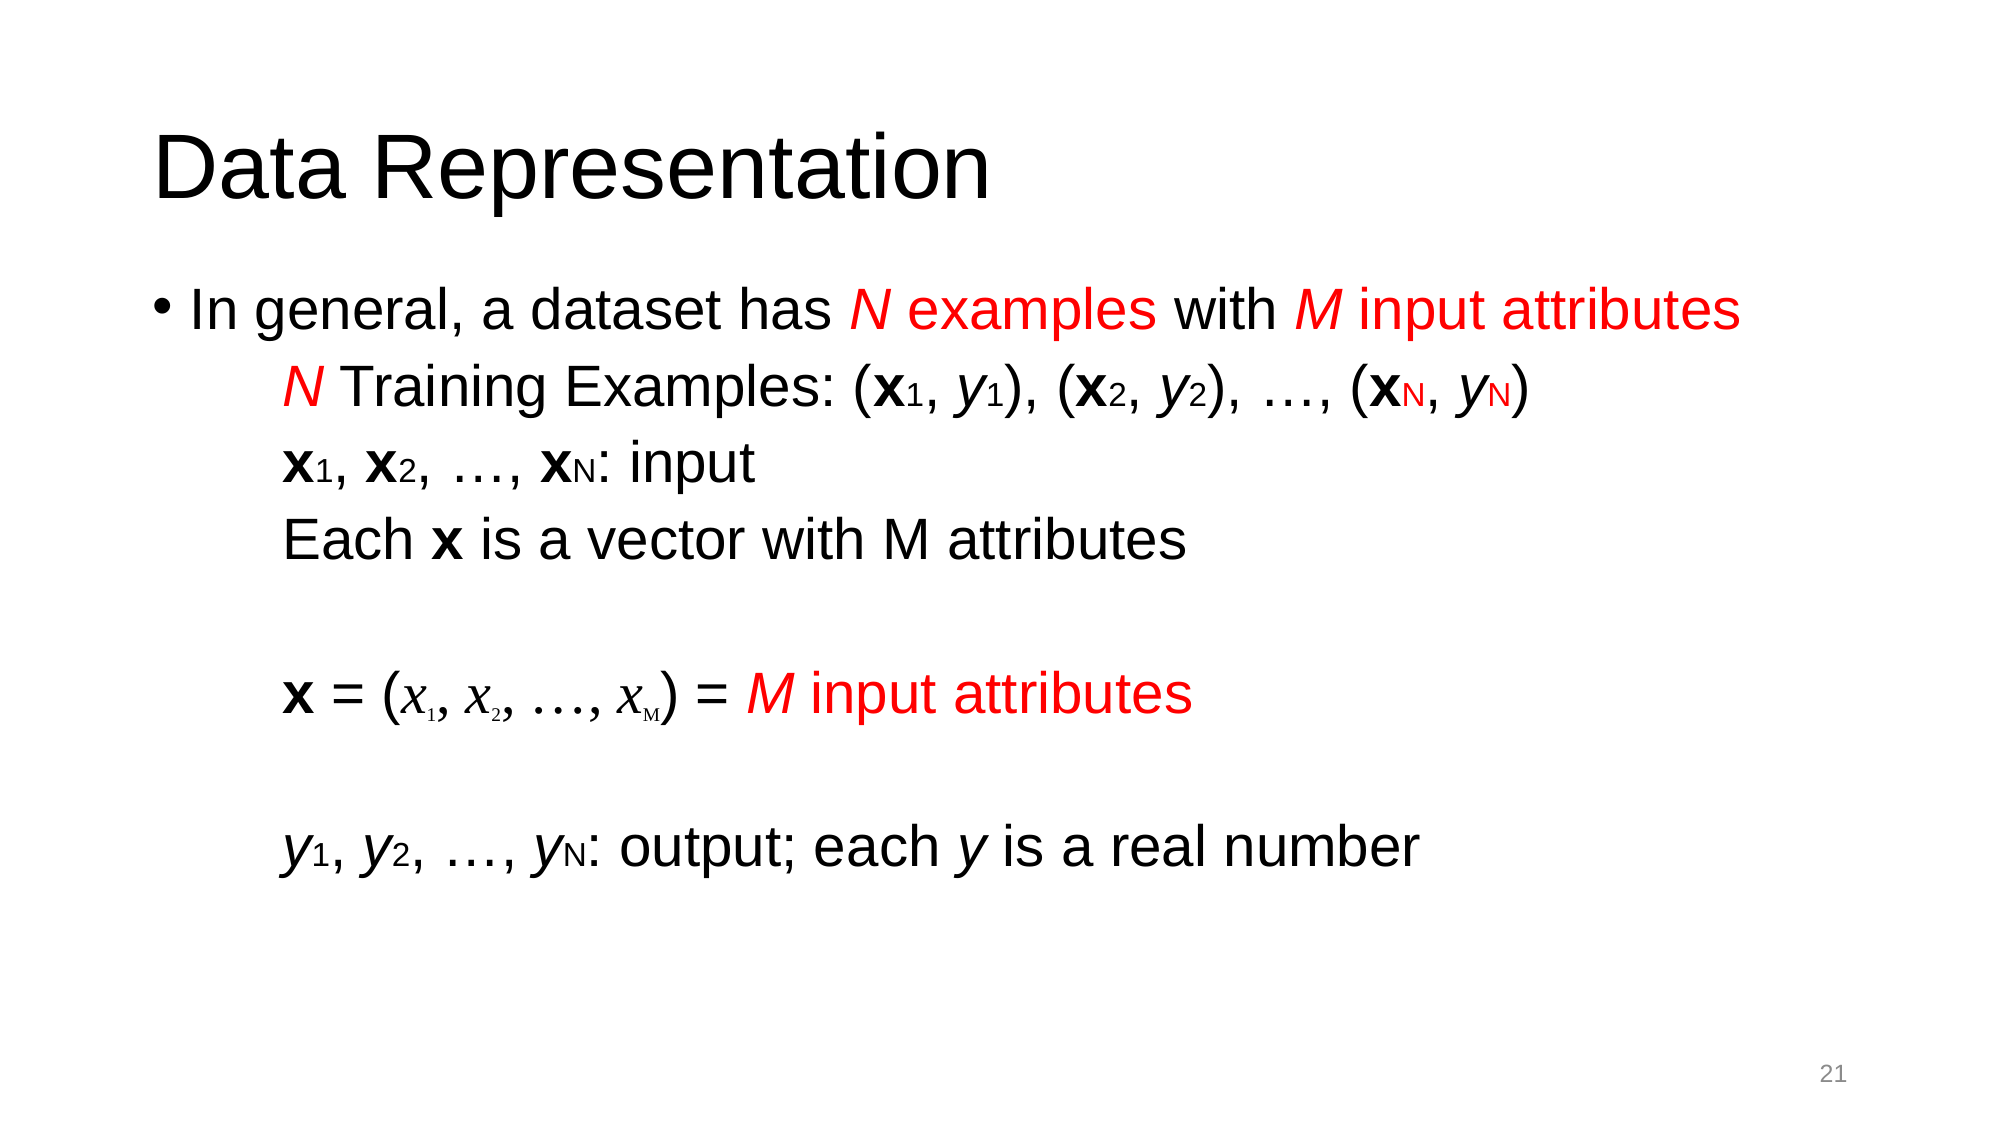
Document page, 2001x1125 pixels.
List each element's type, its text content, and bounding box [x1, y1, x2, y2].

slide_number 21 [1412, 1042, 1863, 1103]
title Data Representation [137, 59, 1863, 278]
